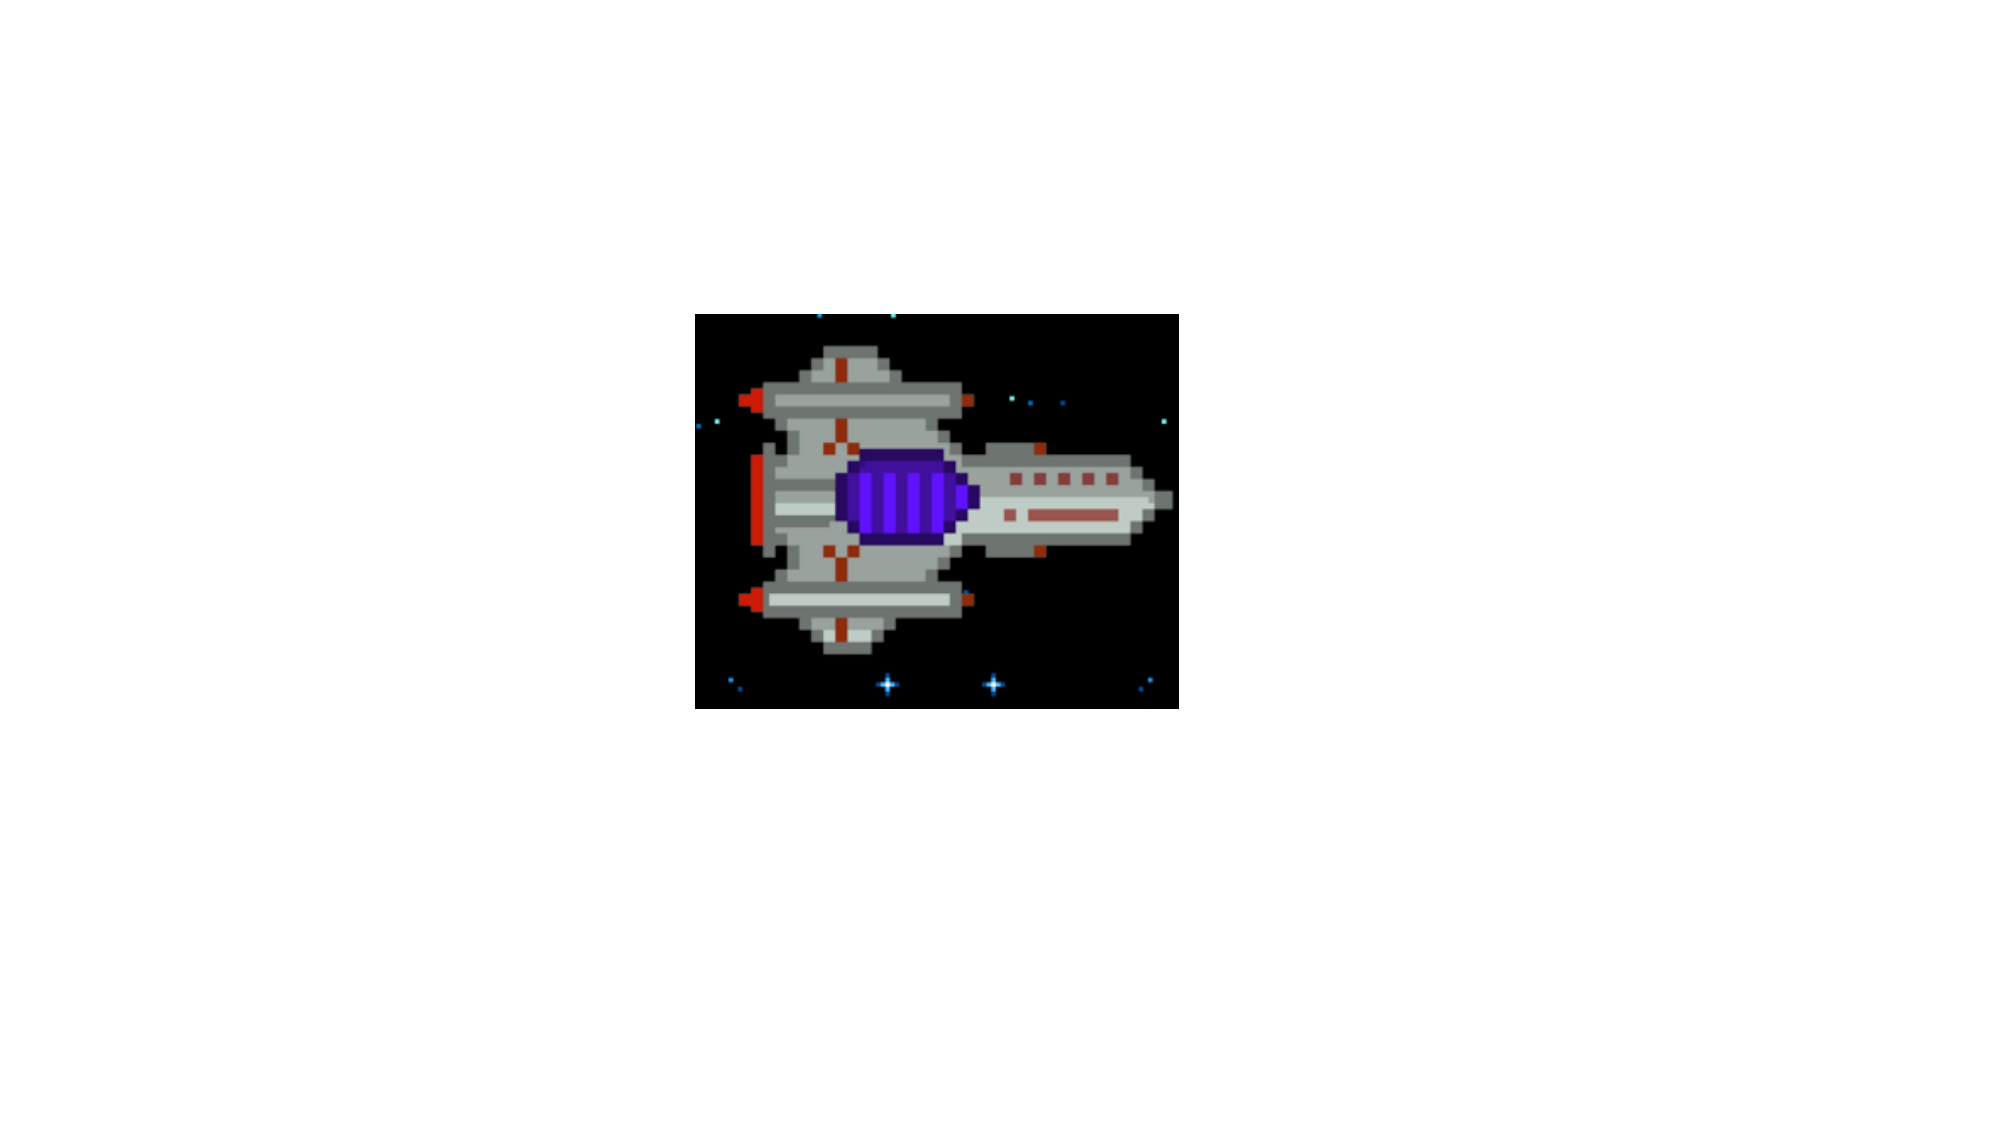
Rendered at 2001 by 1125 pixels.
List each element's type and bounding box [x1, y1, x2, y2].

picture [695, 314, 1179, 709]
